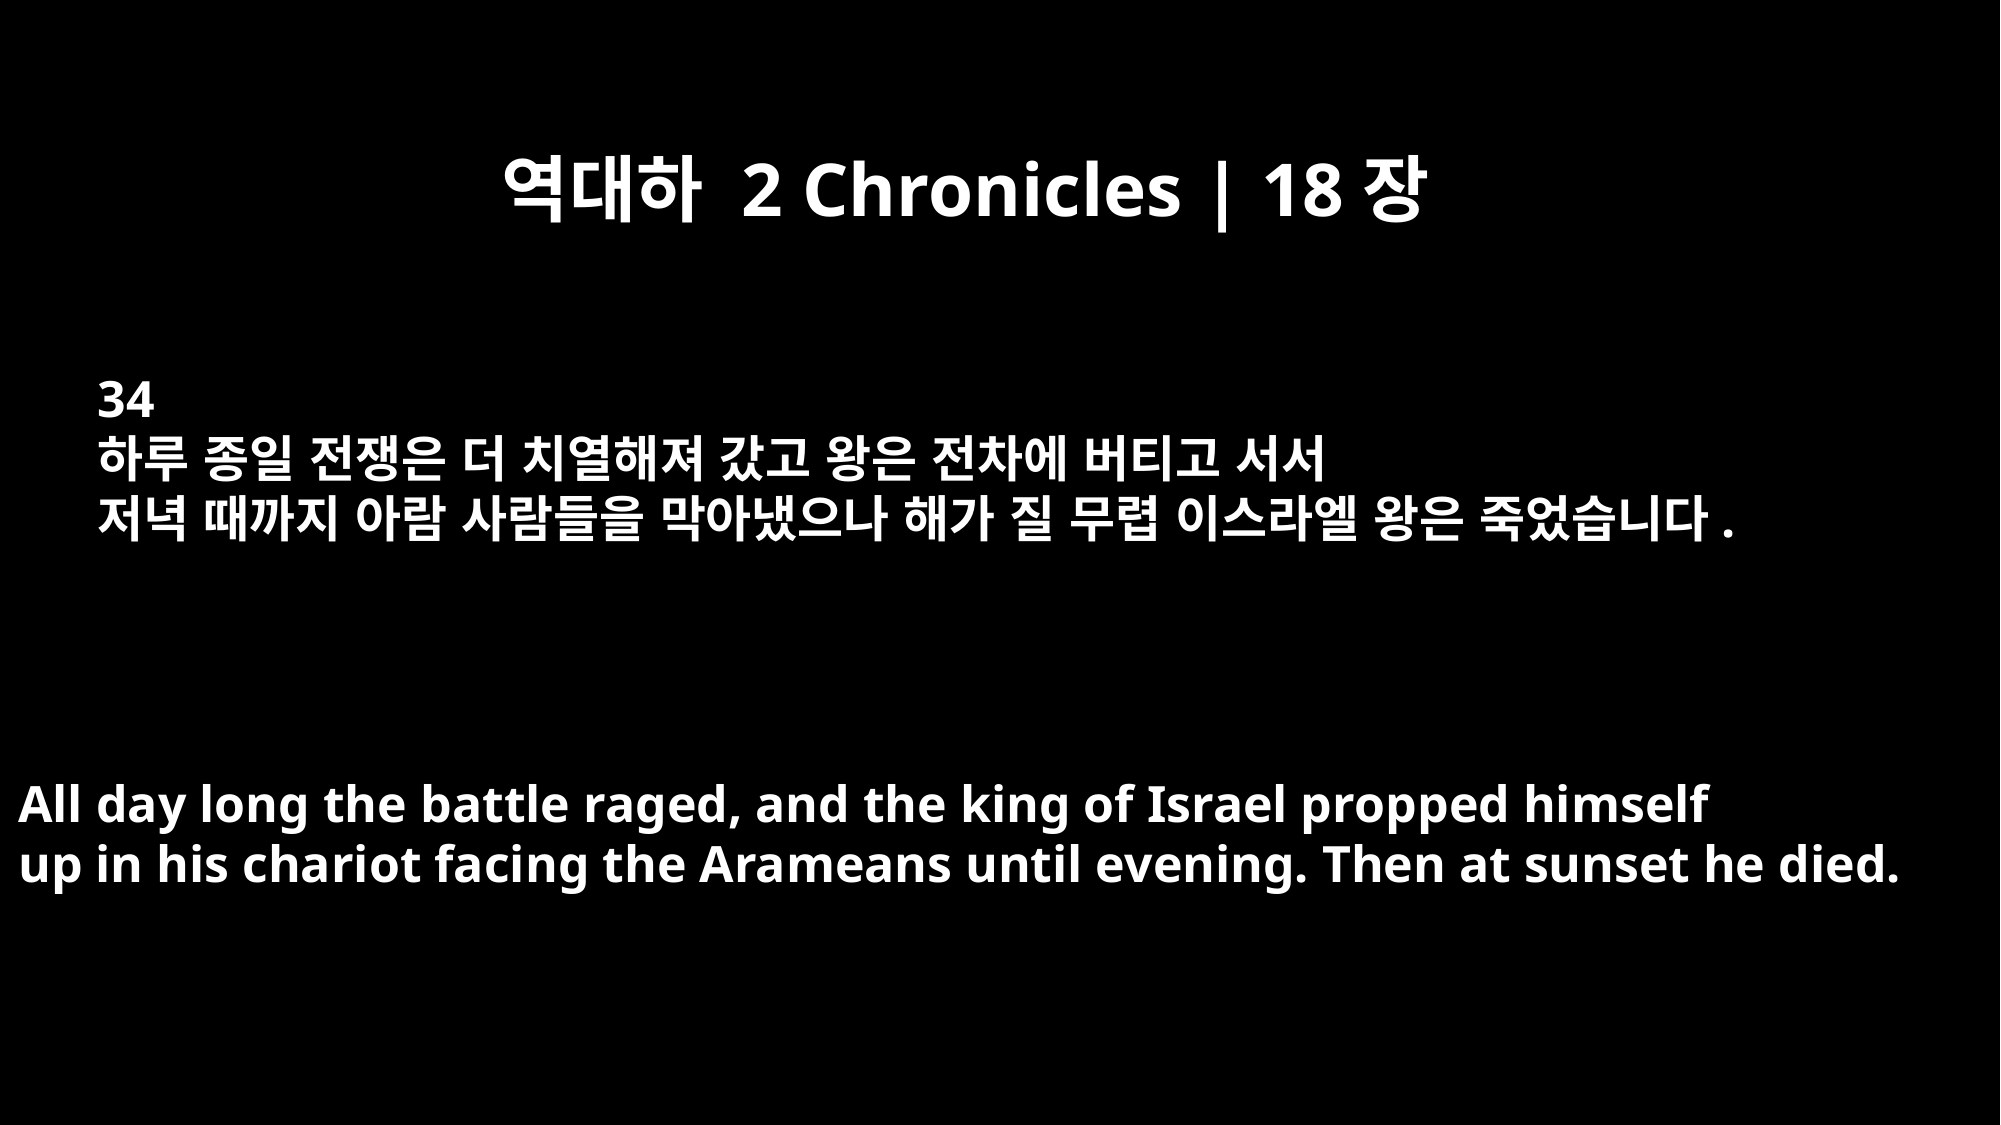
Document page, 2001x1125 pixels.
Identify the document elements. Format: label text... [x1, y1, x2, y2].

text_box 34 하루 종일 전쟁은 더 치열해져 갔고 왕은 전차에 버티고 서서 저녁 때까지 아람 사람들을 막아냈으나 해가 질 무렵 이스라엘 왕은 죽었습니다. [83, 359, 1752, 555]
text_box 역대하 2 Chronicles | 18장 [487, 136, 1445, 239]
text_box All day long the battle raged, and the king of Israel propped himself up in his chariot facing the Arameans until evening. Then at sunset he died. [3, 764, 1917, 900]
